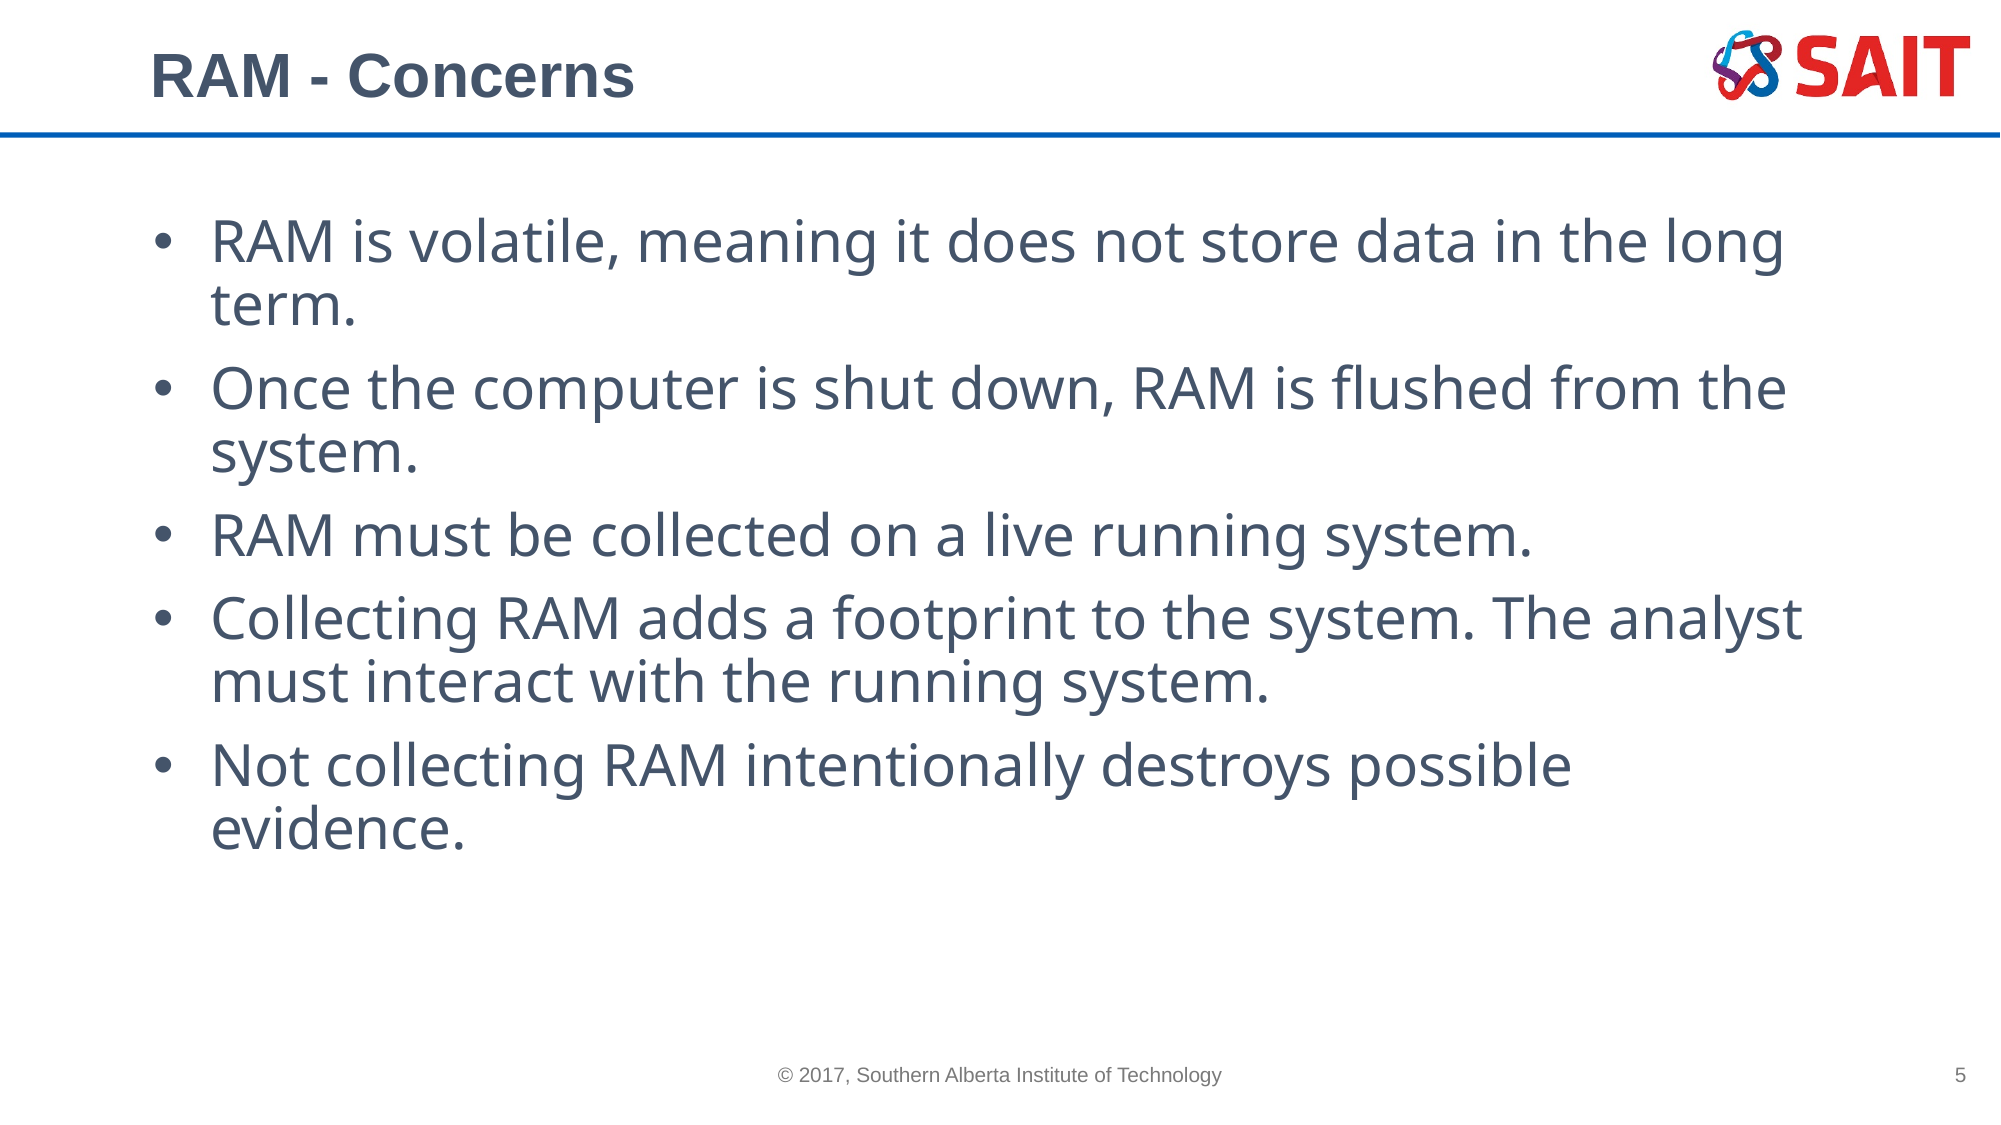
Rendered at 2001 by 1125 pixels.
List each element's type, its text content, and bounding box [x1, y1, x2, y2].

title RAM - Concerns [135, 25, 1600, 129]
list RAM is volatile, meaning it does not store data in the long term. Once the computer is shut down, RAM is flushed from the system. RAM must be collected on a live running system. Collecting RAM adds a footprint to the system. The analyst must interact with the running system. Not collecting RAM intentionally destroys possible evidence. [138, 204, 1854, 1020]
picture [1682, 0, 2000, 130]
